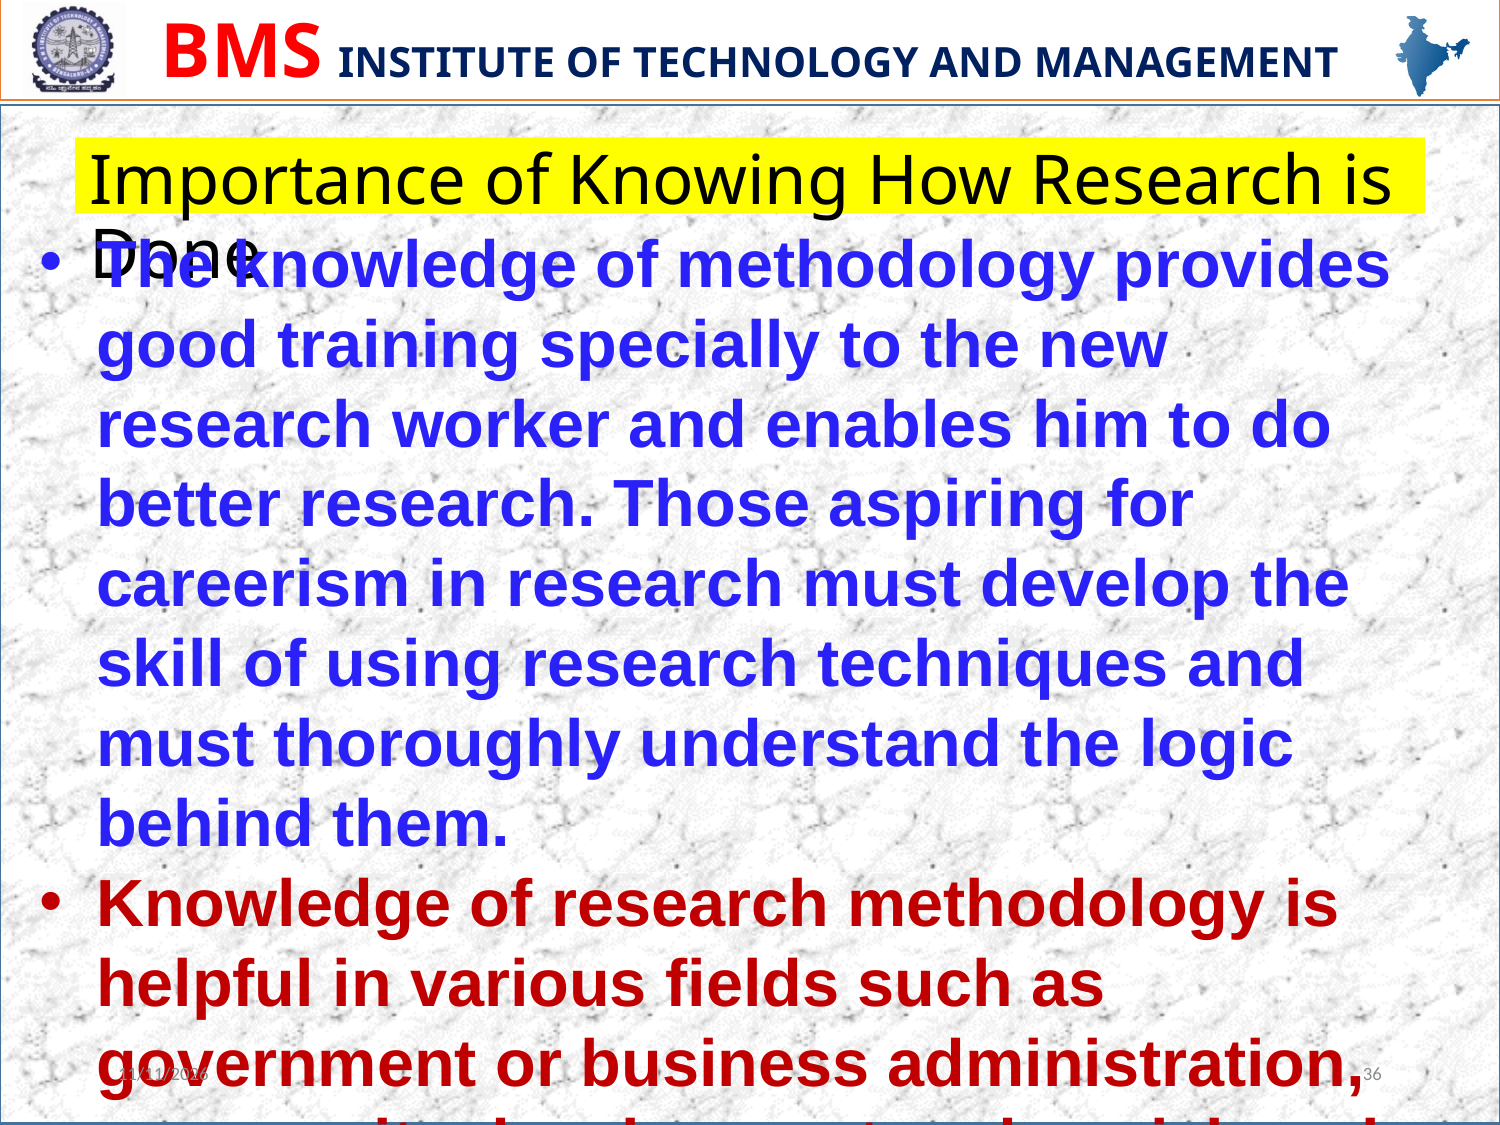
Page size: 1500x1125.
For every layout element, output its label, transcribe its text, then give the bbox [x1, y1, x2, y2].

picture [1, 106, 1499, 1122]
title Importance of Knowing How Research is Done [75, 137, 1425, 213]
subtitle The knowledge of methodology provides good training specially to the new research worker and enables him to do better research. Those aspiring for careerism in research must develop the skill of using research techniques and must thoroughly understand the logic behind them. Knowledge of research methodology is helpful in various fields such as government or business administration, community development and social work where persons are increasingly called upon to evaluate and use research results for action. The satisfaction of acquiring a new intellectual tool which can become a way of looking at the world and of judging every day experience. It enables use to make intelligent decisions concerning problems facing us in practical life at different points of time. In this scientific age, all of us are in many ways consumers of research results and we can use them intelligently provided we are able to judge the adequacy of the methods by which they have been obtained. The knowledge of methodology helps the consumer of research results to evaluate them and enables him to take rational decisions. [24, 213, 1475, 588]
picture [22, 2, 126, 98]
slide_number 36 [1059, 1042, 1397, 1103]
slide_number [103, 1042, 441, 1103]
picture [1395, 16, 1471, 98]
